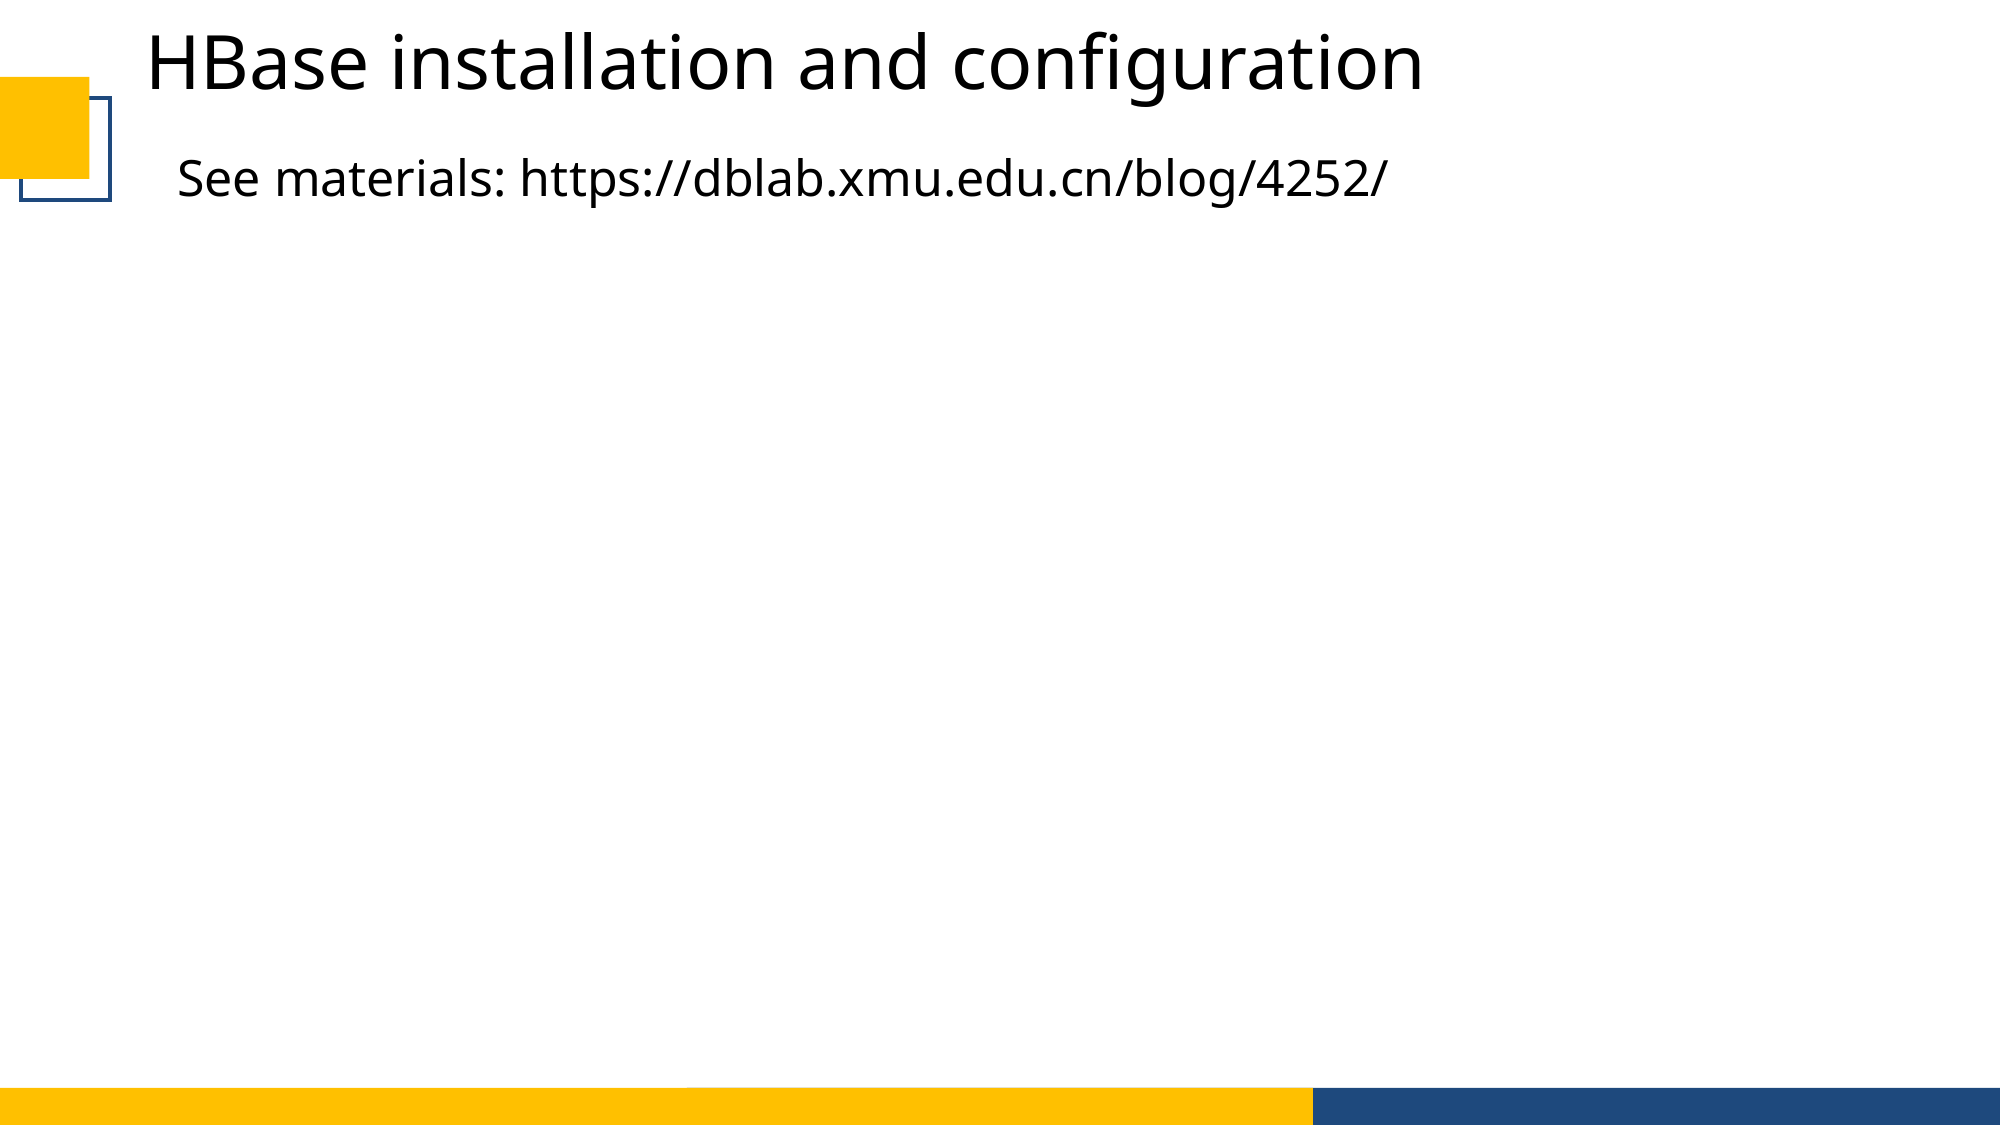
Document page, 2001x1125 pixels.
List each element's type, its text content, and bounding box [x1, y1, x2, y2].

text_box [0, 1087, 2000, 1125]
text_box See materials: https://dblab.xmu.edu.cn/blog/4252/ [162, 138, 1907, 214]
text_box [0, 76, 111, 200]
text_box HBase installation and configuration [130, 7, 1632, 113]
